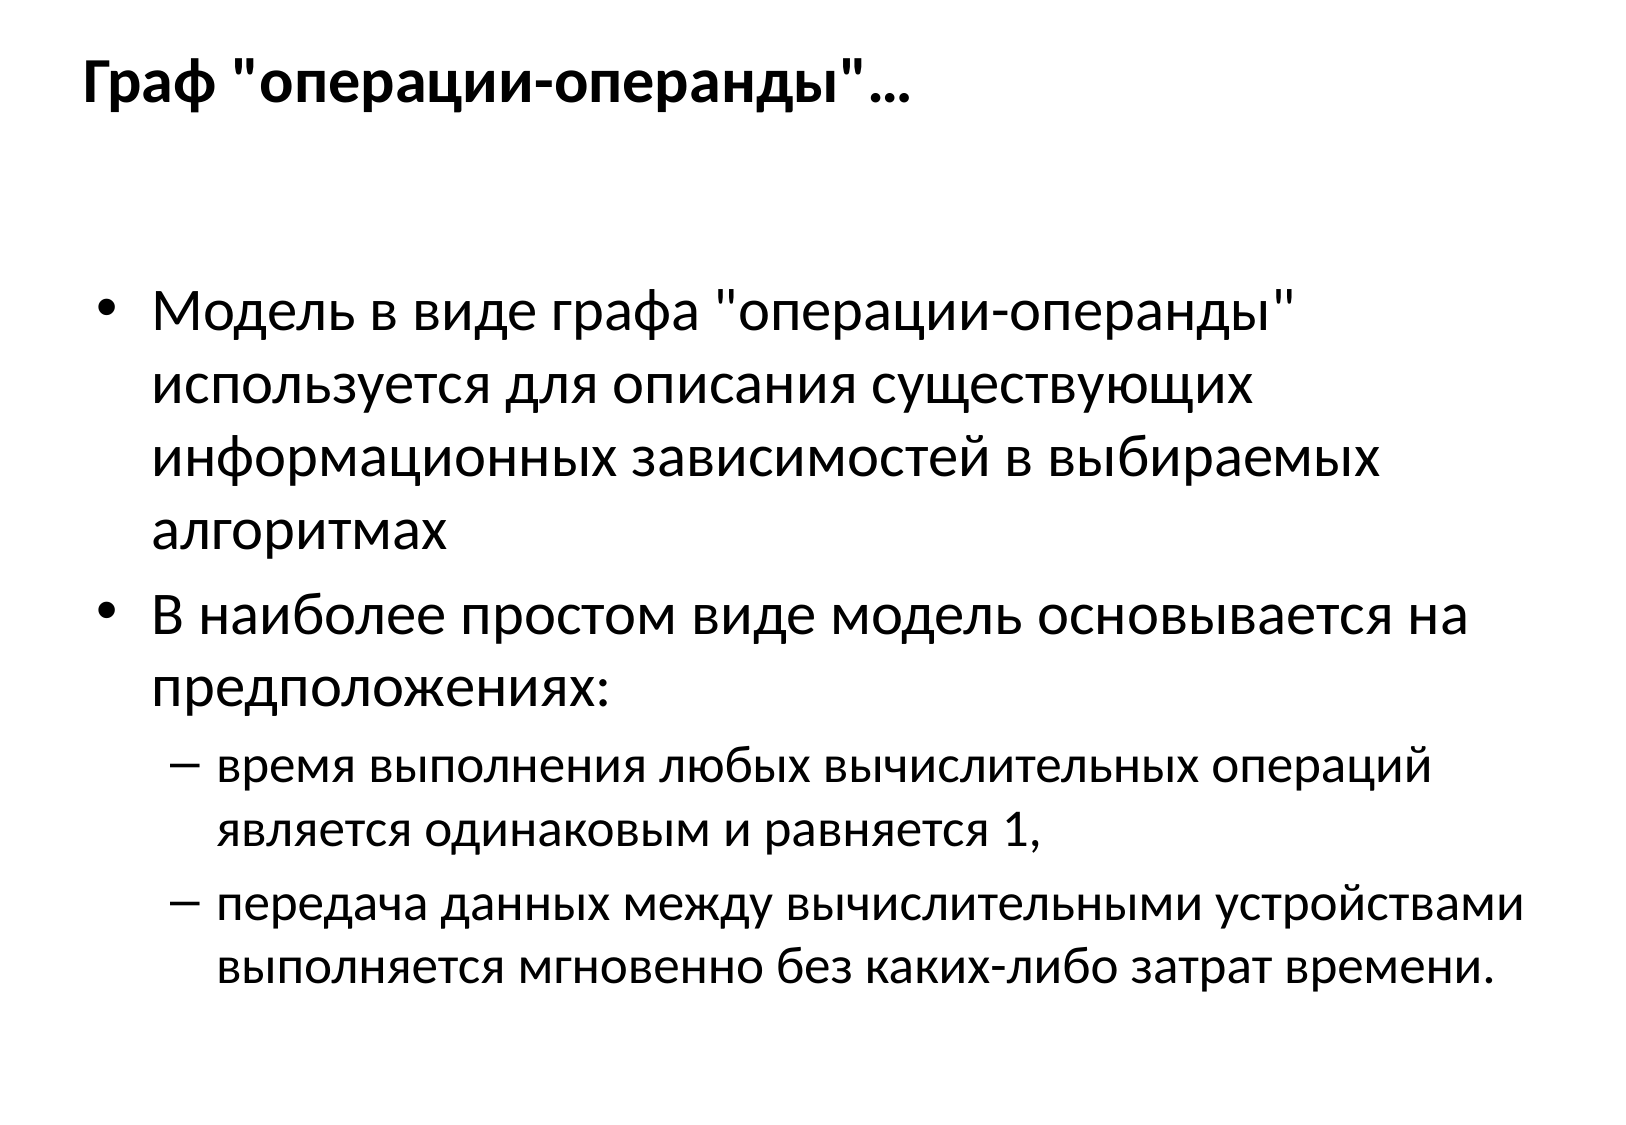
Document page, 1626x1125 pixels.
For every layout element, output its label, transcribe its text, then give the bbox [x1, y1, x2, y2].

title Граф "операции-операнды"… [67, 30, 1559, 124]
list Модель в виде графа "операции-операнды" используется для описания существующих информационных зависимостей в выбираемых алгоритмах В наиболее простом виде модель основывается на предположениях: время выполнения любых вычислительных операций является одинаковым и равняется 1, передача данных между вычислительными устройствами выполняется мгновенно без каких-либо затрат времени. [80, 262, 1544, 1006]
